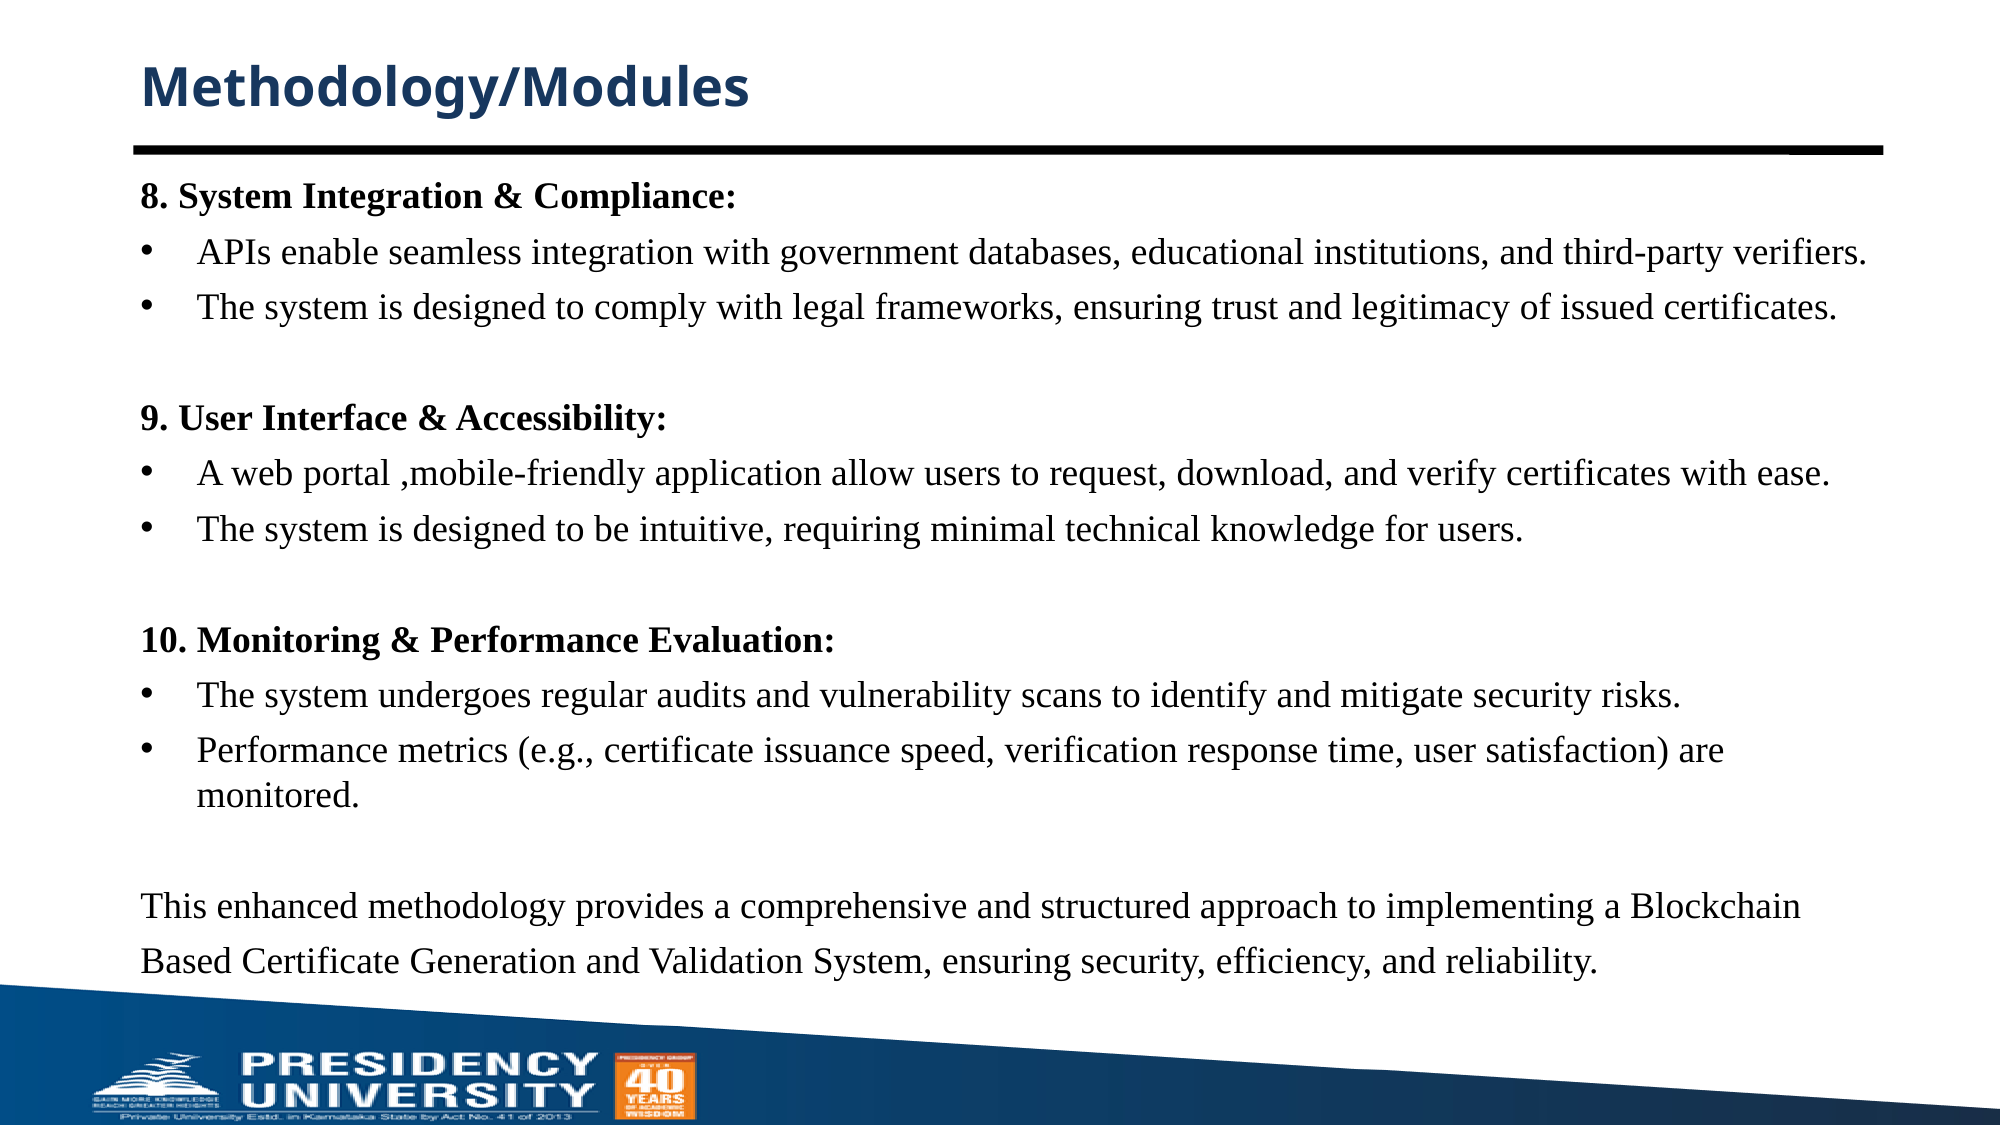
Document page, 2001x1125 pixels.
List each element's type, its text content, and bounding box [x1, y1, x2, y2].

list 8. System Integration & Compliance: APIs enable seamless integration with government databases, educational institutions, and third-party verifiers. The system is designed to comply with legal frameworks, ensuring trust and legitimacy of issued certificates. 9. User Interface & Accessibility: A web portal ,mobile-friendly application allow users to request, download, and verify certificates with ease. The system is designed to be intuitive, requiring minimal technical knowledge for users. 10. Monitoring & Performance Evaluation: The system undergoes regular audits and vulnerability scans to identify and mitigate security risks. Performance metrics (e.g., certificate issuance speed, verification response time, user satisfaction) are monitored. This enhanced methodology provides a comprehensive and structured approach to implementing a Blockchain Based Certificate Generation and Validation System, ensuring security, efficiency, and reliability. [132, 163, 1884, 1001]
picture [0, 982, 2000, 1125]
title Methodology/Modules [132, 44, 1884, 126]
